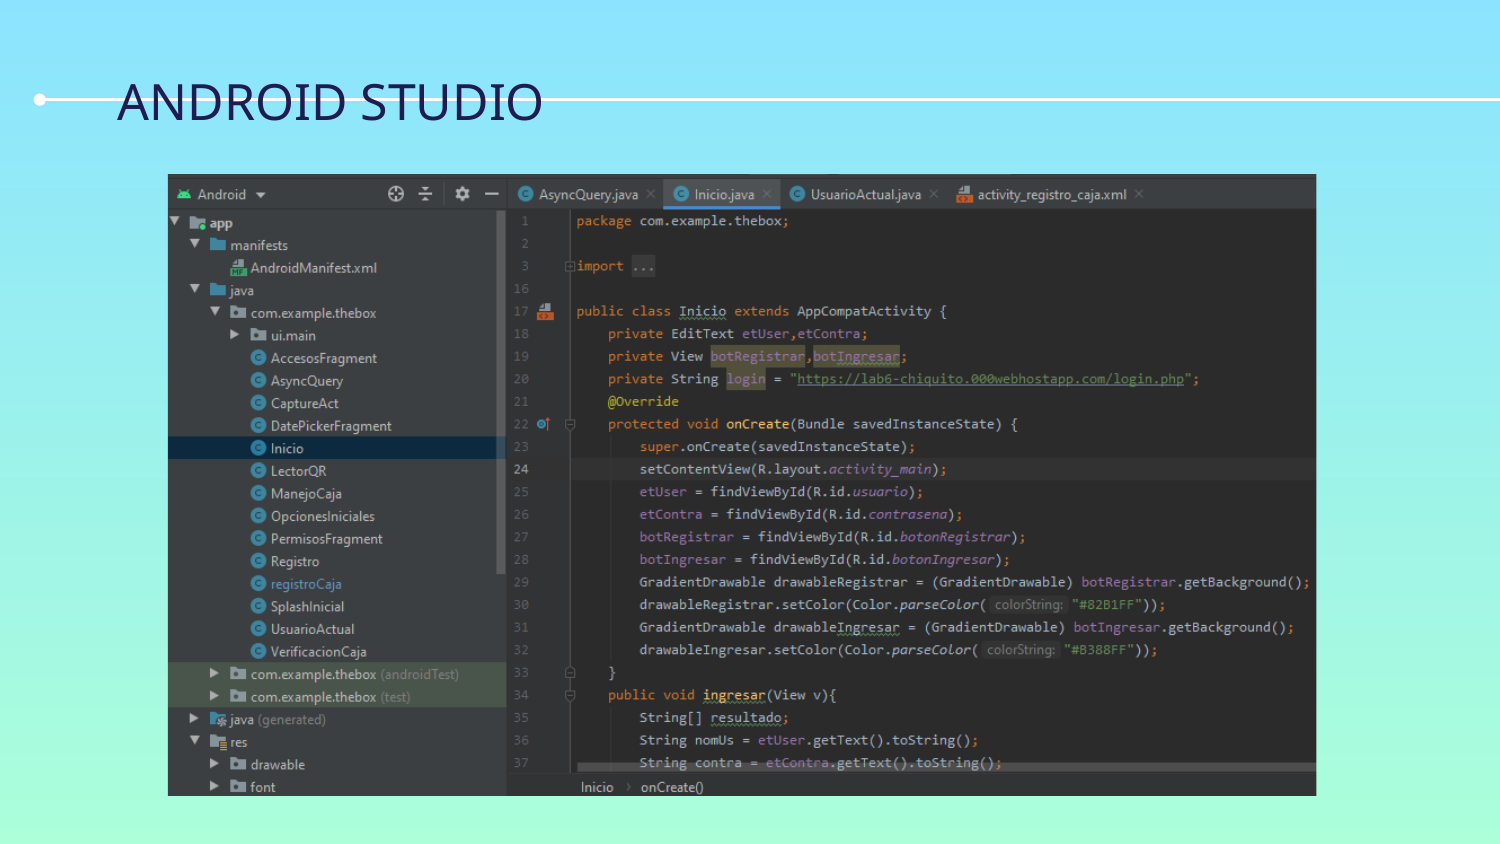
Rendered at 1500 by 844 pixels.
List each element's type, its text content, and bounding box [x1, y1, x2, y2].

picture [167, 174, 1317, 796]
title ANDROID STUDIO [102, 55, 1101, 144]
